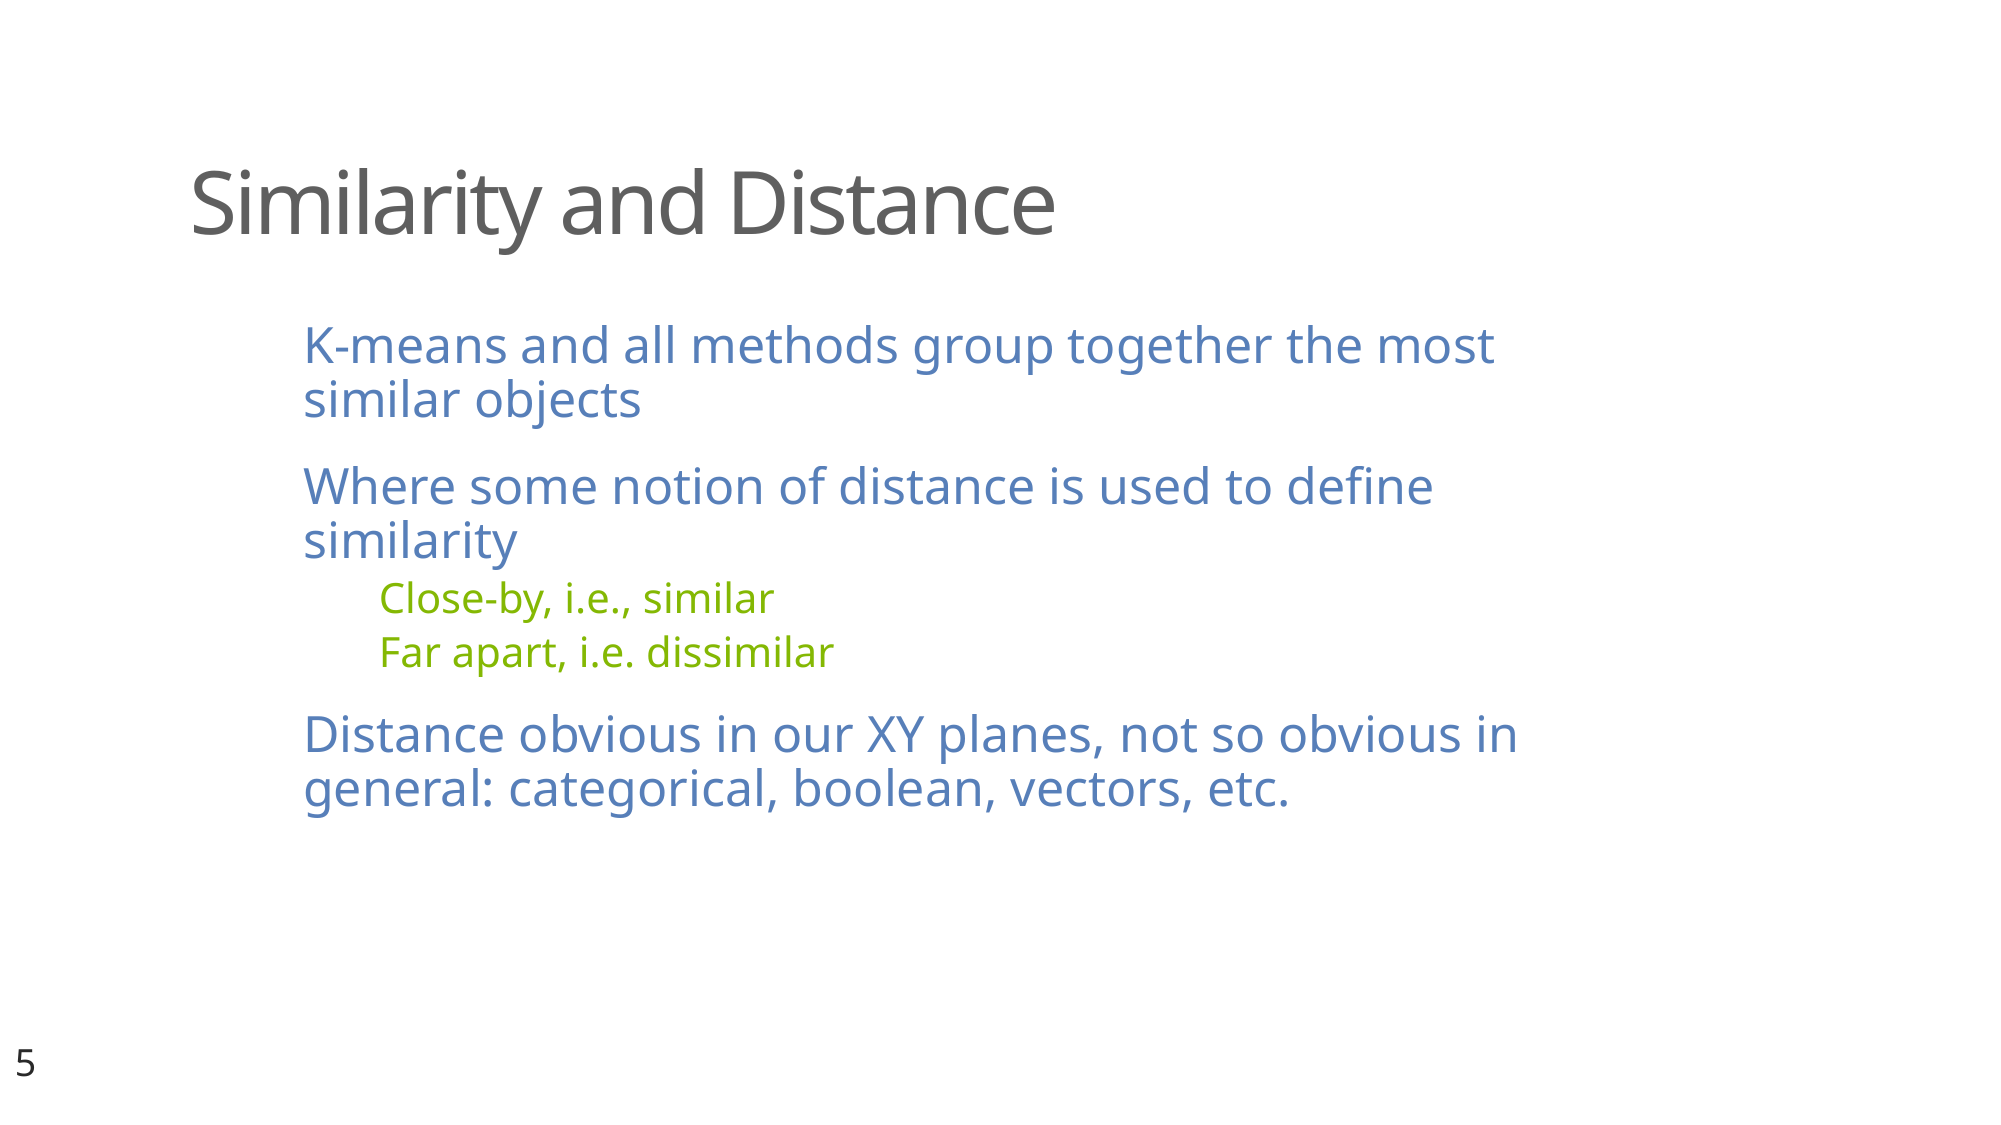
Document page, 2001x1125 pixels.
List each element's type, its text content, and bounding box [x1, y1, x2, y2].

list K-means and all methods group together the most similar objects Where some notion of distance is used to define similarity Close-by, i.e., similar Far apart, i.e. dissimilar Distance obvious in our XY planes, not so obvious in general: categorical, boolean, vectors, etc. [288, 312, 1634, 1032]
title Similarity and Distance [175, 69, 1825, 262]
slide_number 5 [0, 1031, 83, 1092]
